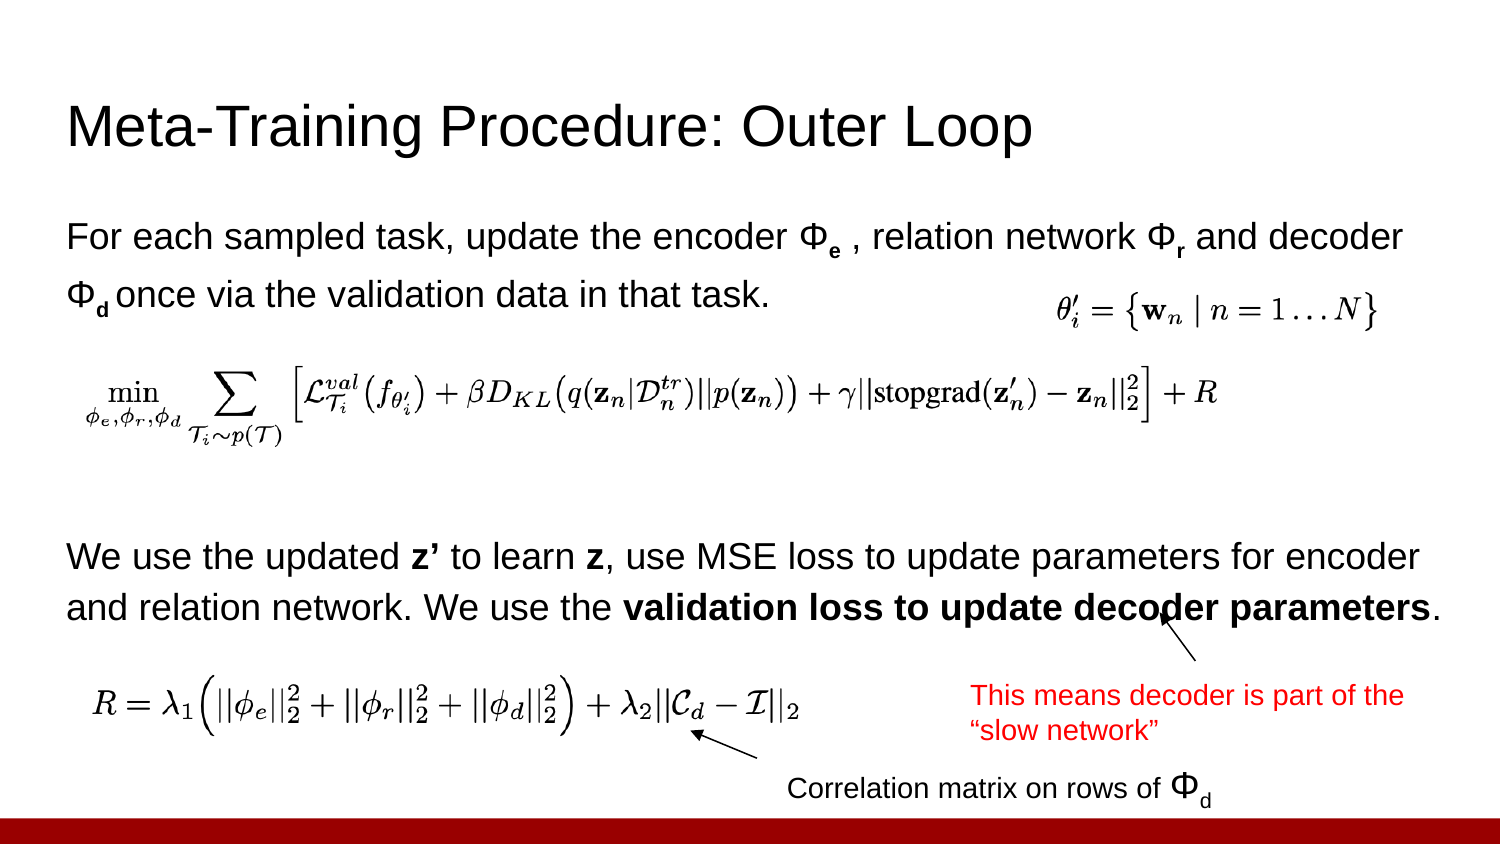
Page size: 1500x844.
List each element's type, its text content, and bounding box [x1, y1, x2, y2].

text_box Correlation matrix on rows of Φd [771, 746, 1231, 807]
list For each sampled task, update the encoder Φe , relation network Φr and decoder Φd once via the validation data in that task. We use the updated z’ to learn z, use MSE loss to update parameters for encoder and relation network. We use the validation loss to update decoder parameters. [51, 189, 1467, 686]
title Meta-Training Procedure: Outer Loop [51, 72, 1449, 167]
picture [50, 351, 1231, 457]
picture [1052, 286, 1377, 336]
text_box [1159, 612, 1196, 662]
picture [72, 660, 822, 747]
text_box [690, 730, 758, 759]
text_box This means decoder is part of the “slow network” [955, 660, 1436, 722]
